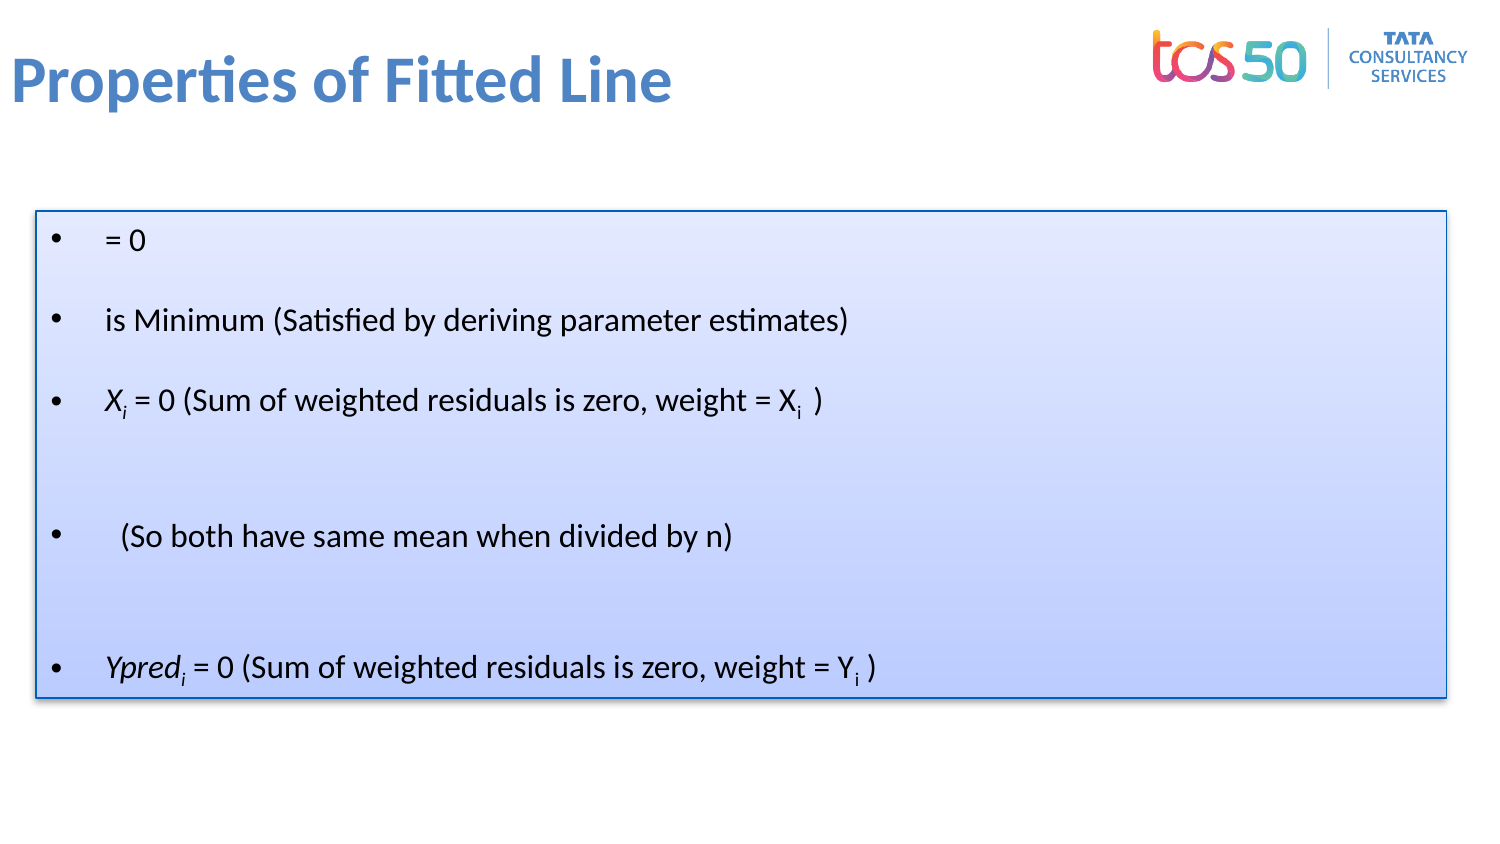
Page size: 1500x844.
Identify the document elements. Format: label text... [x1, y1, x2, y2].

picture [1111, 0, 1500, 117]
title Properties of Fitted Line [0, 35, 1459, 115]
